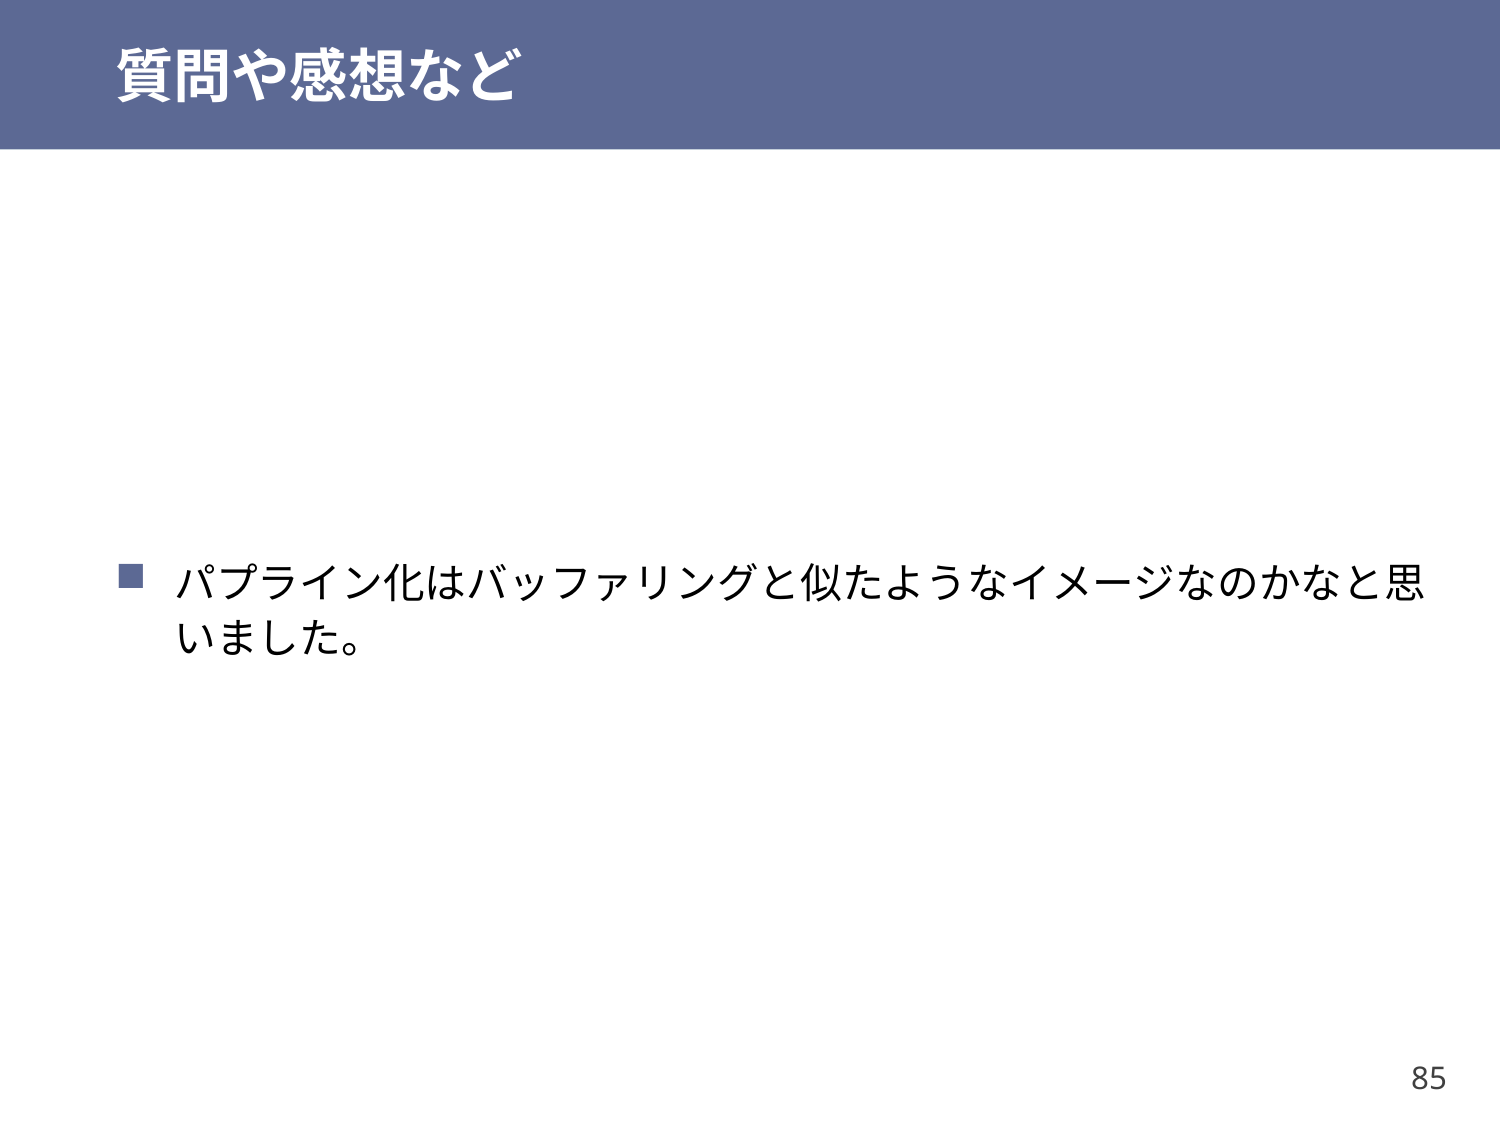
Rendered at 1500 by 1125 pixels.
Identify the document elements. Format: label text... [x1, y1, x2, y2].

title 質問や感想など [100, 0, 1500, 150]
list パプライン化はバッファリングと似たようなイメージなのかなと思いました。 [100, 178, 1459, 1036]
